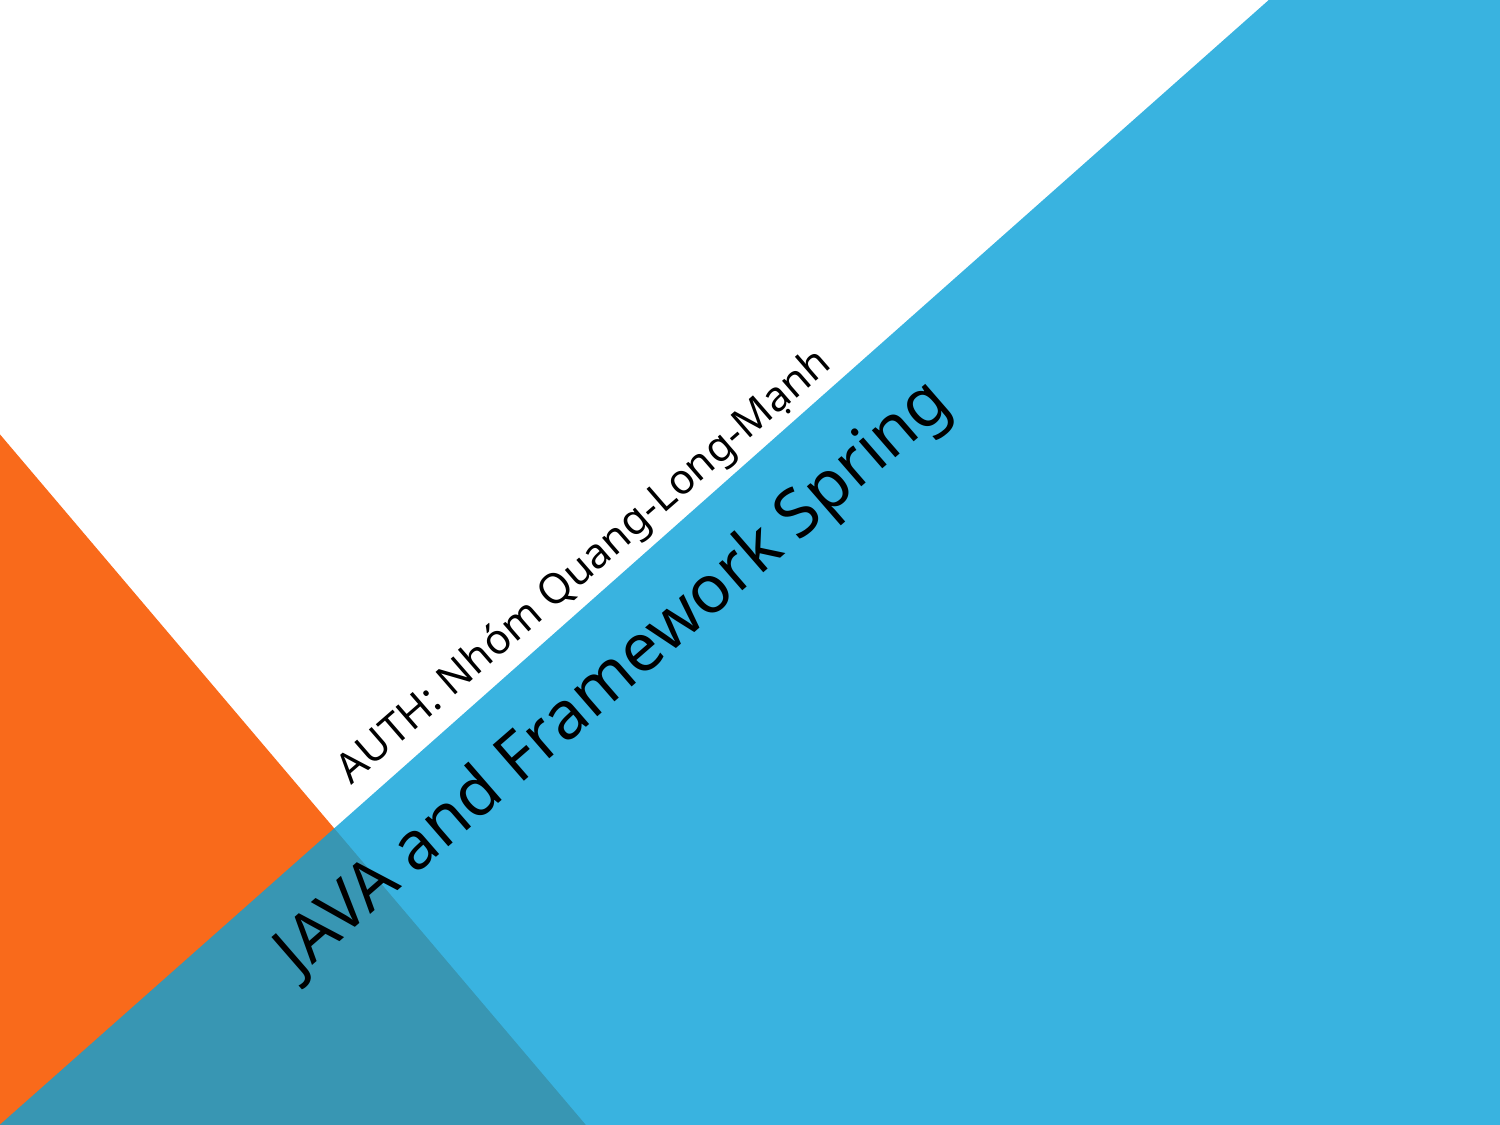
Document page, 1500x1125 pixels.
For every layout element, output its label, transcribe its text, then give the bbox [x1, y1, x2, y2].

subtitle AUTH: Nhóm Quang-Long-Mạnh [312, 61, 1154, 804]
title JAVA and Framework Spring [167, 241, 997, 999]
